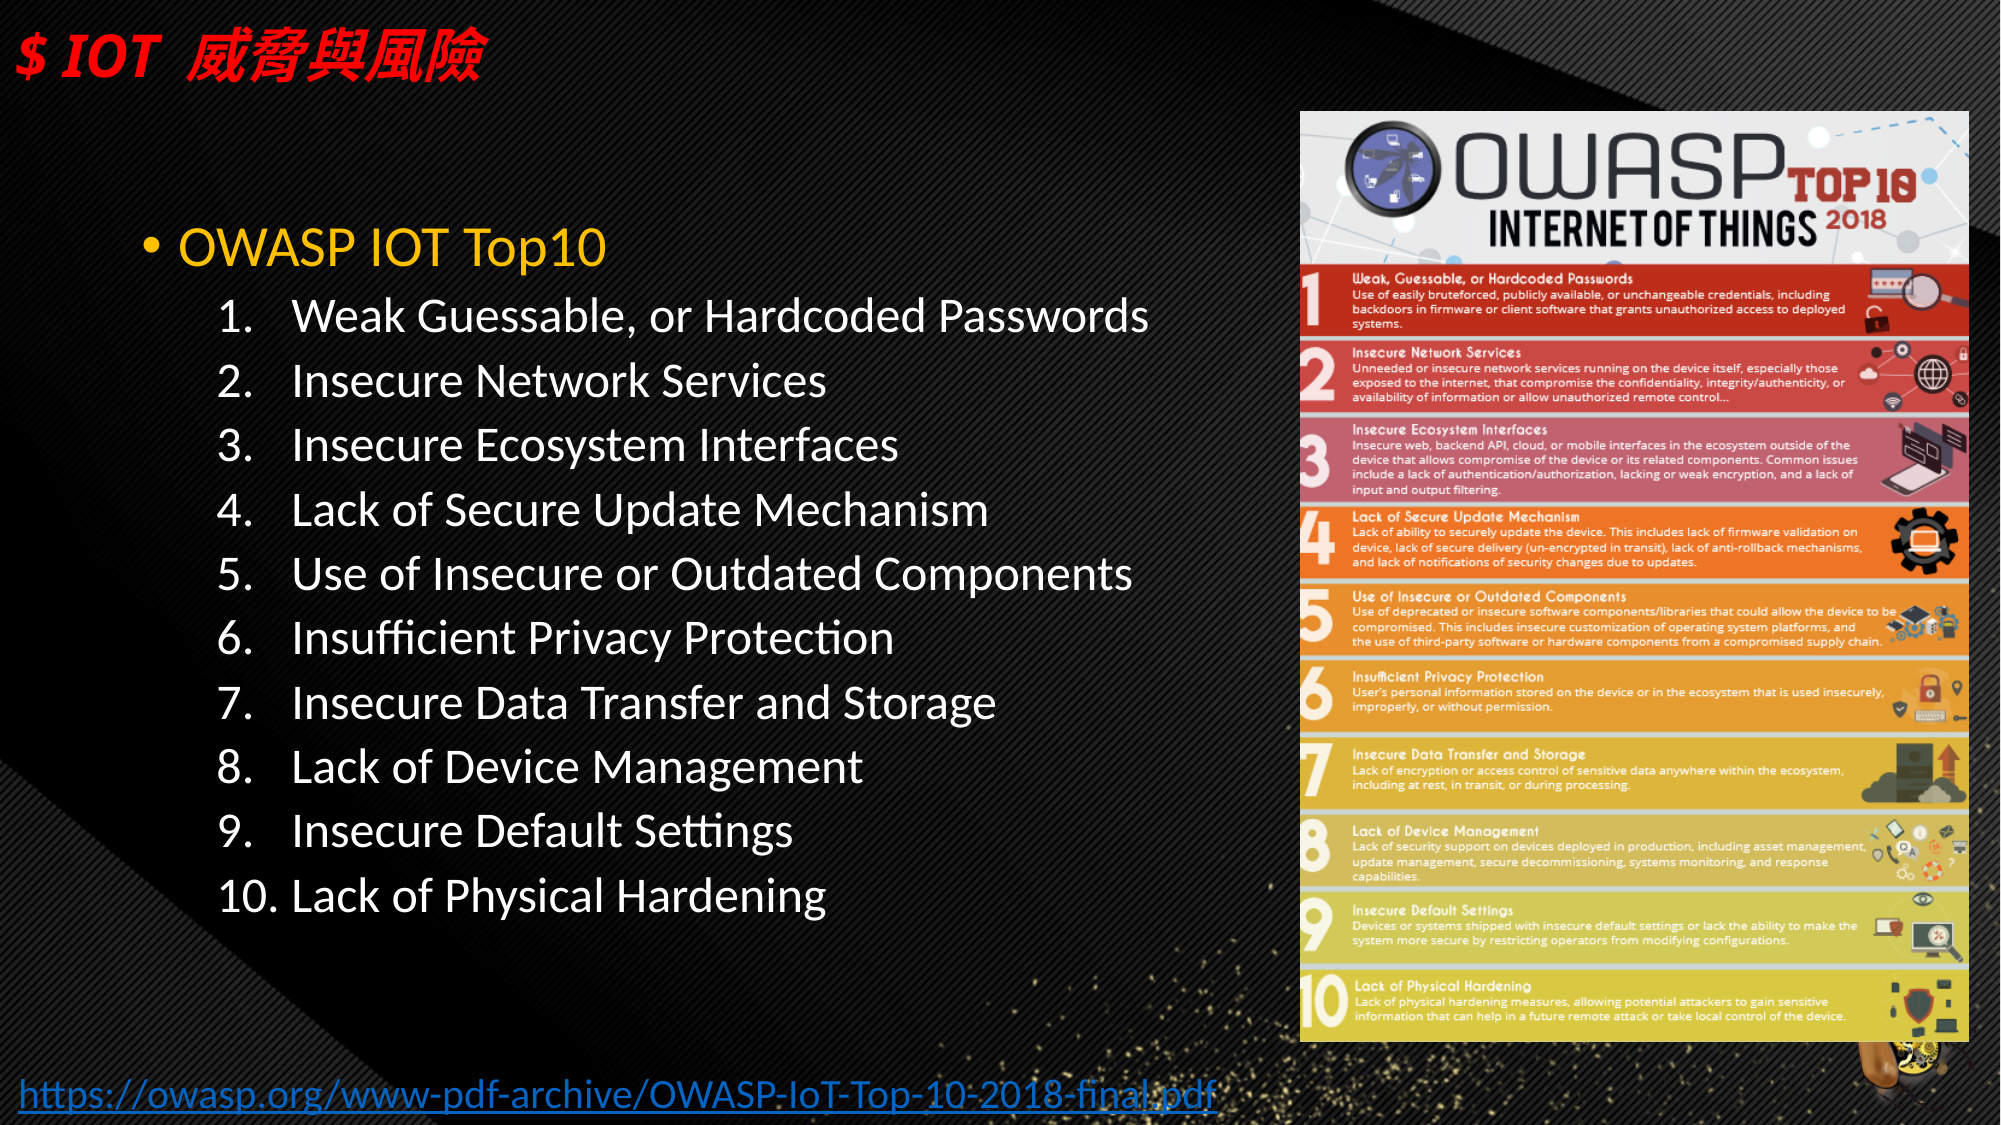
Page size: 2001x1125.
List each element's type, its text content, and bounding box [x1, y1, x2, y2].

list OWASP IOT Top10 Weak Guessable, or Hardcoded Passwords Insecure Network Services Insecure Ecosystem Interfaces Lack of Secure Update Mechanism Use of Insecure or Outdated Components Insufficient Privacy Protection Insecure Data Transfer and Storage Lack of Device Management Insecure Default Settings Lack of Physical Hardening [126, 209, 1177, 944]
text_box https://owasp.org/www-pdf-archive/OWASP-IoT-Top-10-2018-final.pdf [0, 1059, 1236, 1125]
title $ IOT 威脅與風險 [0, 0, 592, 117]
picture [0, 0, 2001, 1125]
